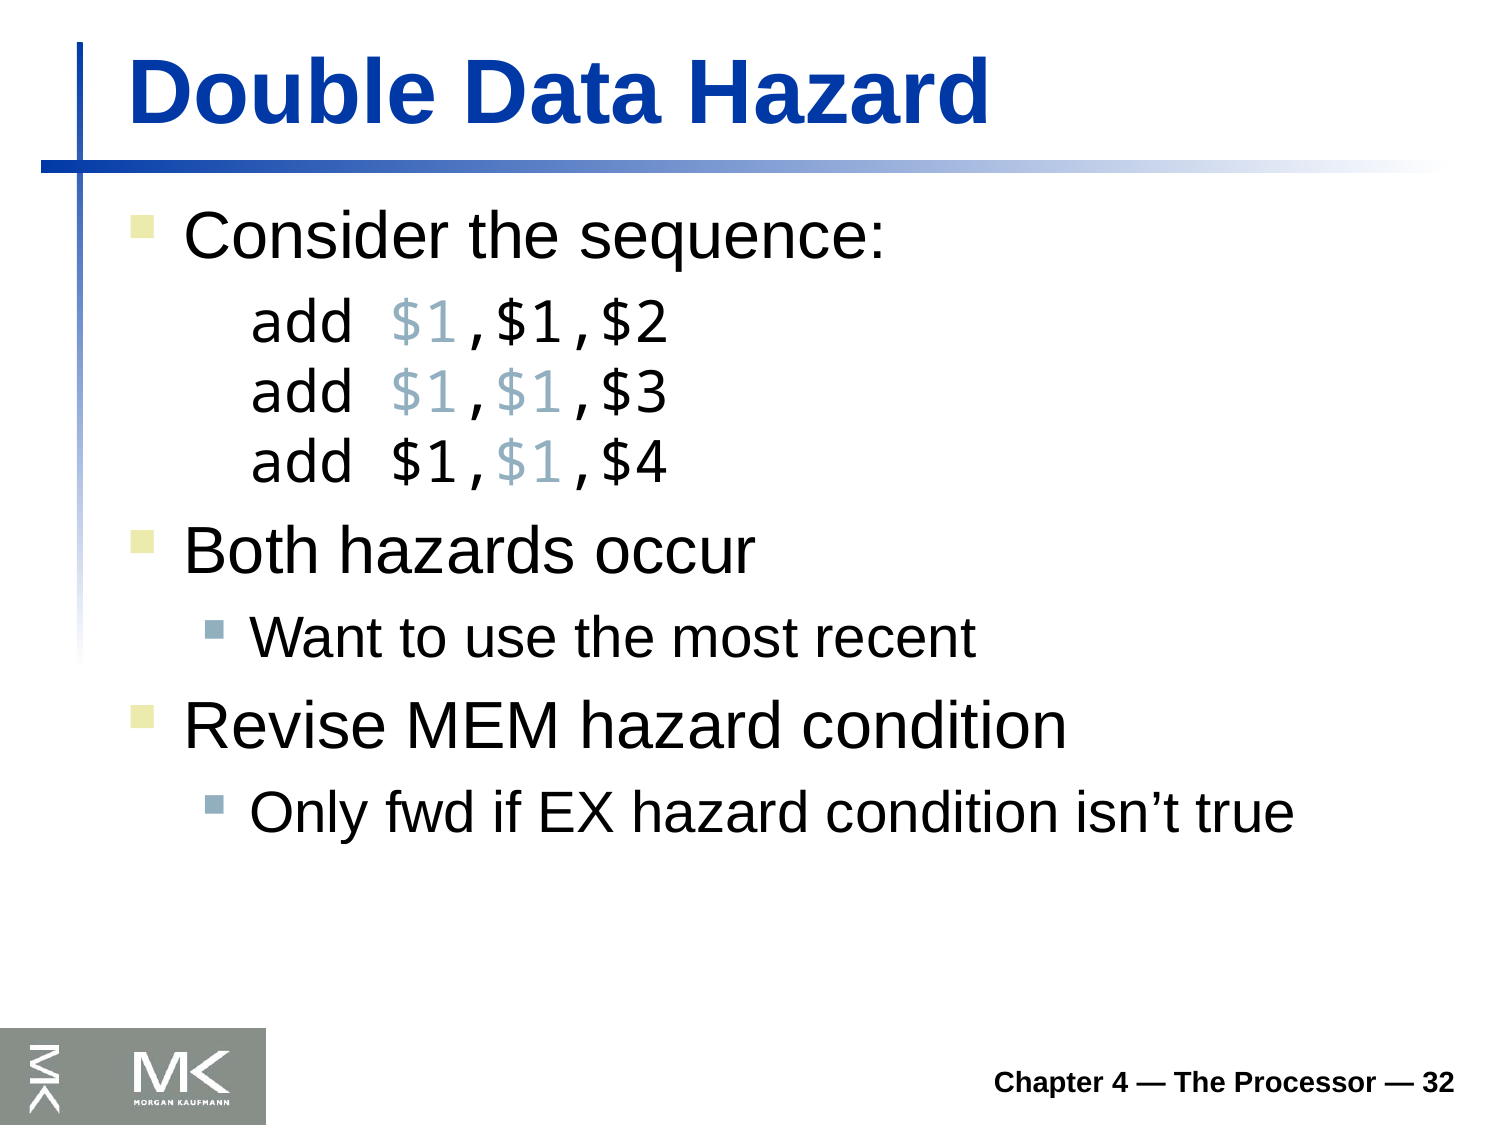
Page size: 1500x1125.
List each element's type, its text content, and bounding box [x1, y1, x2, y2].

list Consider the sequence: add $1,$1,$2 add $1,$1,$3 add $1,$1,$4 Both hazards occur Want to use the most recent Revise MEM hazard condition Only fwd if EX hazard condition isn’t true [112, 184, 1469, 1024]
title Double Data Hazard [112, 23, 1468, 149]
footer Chapter 4 — The Processor — 32 [277, 1046, 1471, 1106]
picture [0, 1028, 266, 1125]
